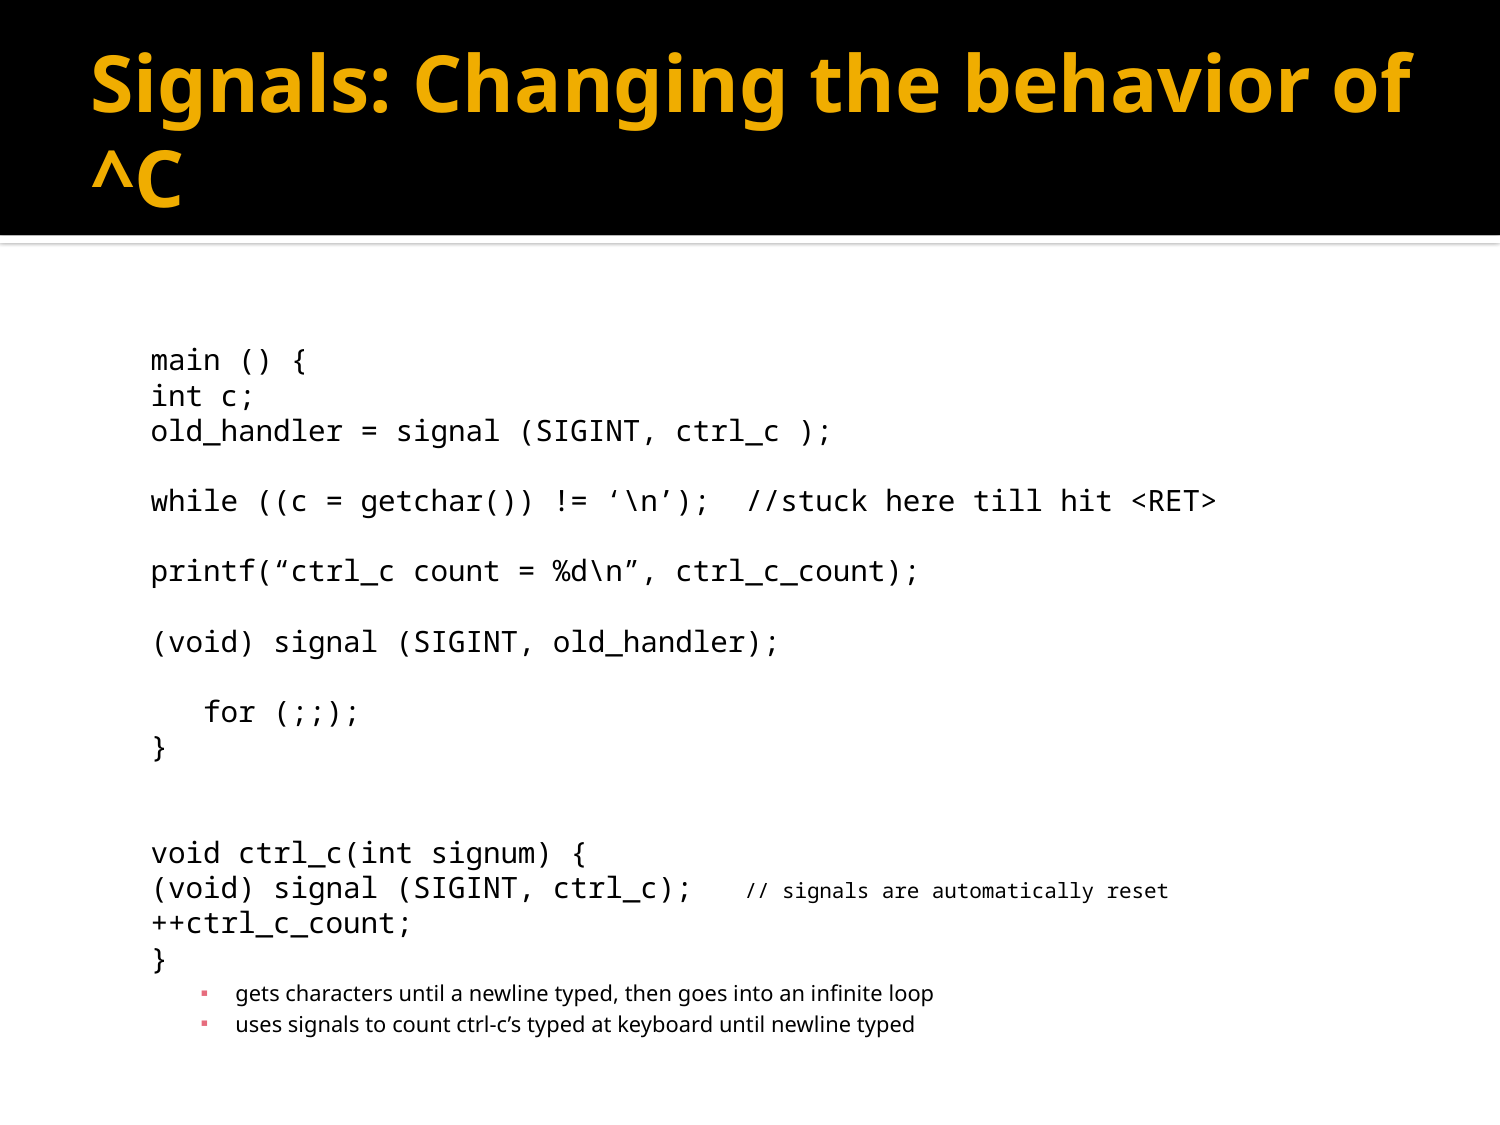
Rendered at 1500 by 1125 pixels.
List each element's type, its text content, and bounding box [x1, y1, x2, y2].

list main () { int c; old_handler = signal (SIGINT, ctrl_c ); while ((c = getchar()) != ‘\n’); //stuck here till hit <RET> printf(“ctrl_c count = %d\n”, ctrl_c_count); (void) signal (SIGINT, old_handler); for (;;); } void ctrl_c(int signum) { (void) signal (SIGINT, ctrl_c); // signals are automatically reset ++ctrl_c_count; } gets characters until a newline typed, then goes into an infinite loop uses signals to count ctrl-c’s typed at keyboard until newline typed [75, 291, 1425, 1050]
title Signals: Changing the behavior of ^C [75, 25, 1425, 231]
